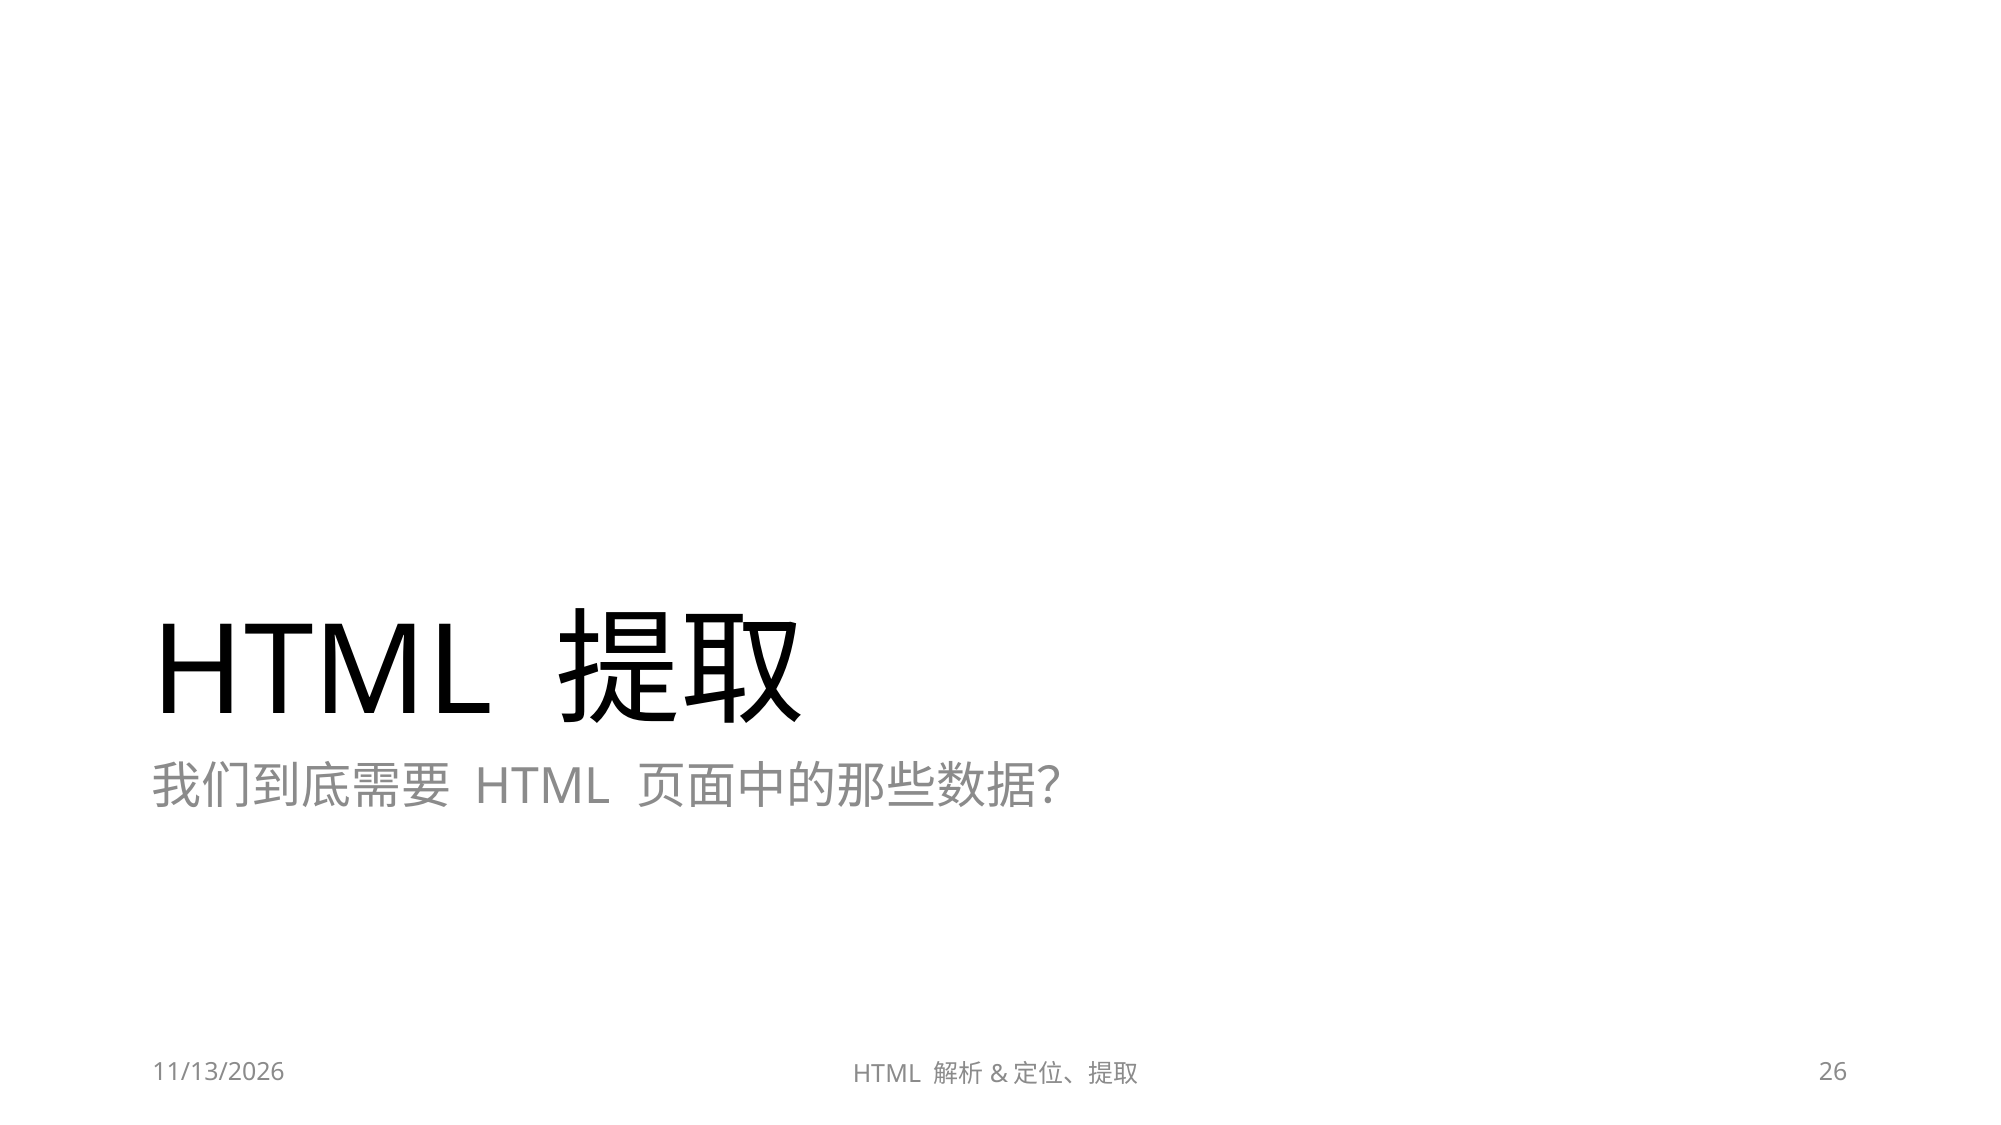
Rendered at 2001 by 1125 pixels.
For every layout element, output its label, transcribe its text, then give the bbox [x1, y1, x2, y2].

slide_number 26 [1412, 1042, 1863, 1103]
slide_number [137, 1042, 588, 1103]
footer HTML 解析&定位、提取 [662, 1042, 1338, 1103]
title HTML 提取 [136, 280, 1862, 749]
list 我们到底需要 HTML 页面中的那些数据？ [136, 752, 1862, 999]
